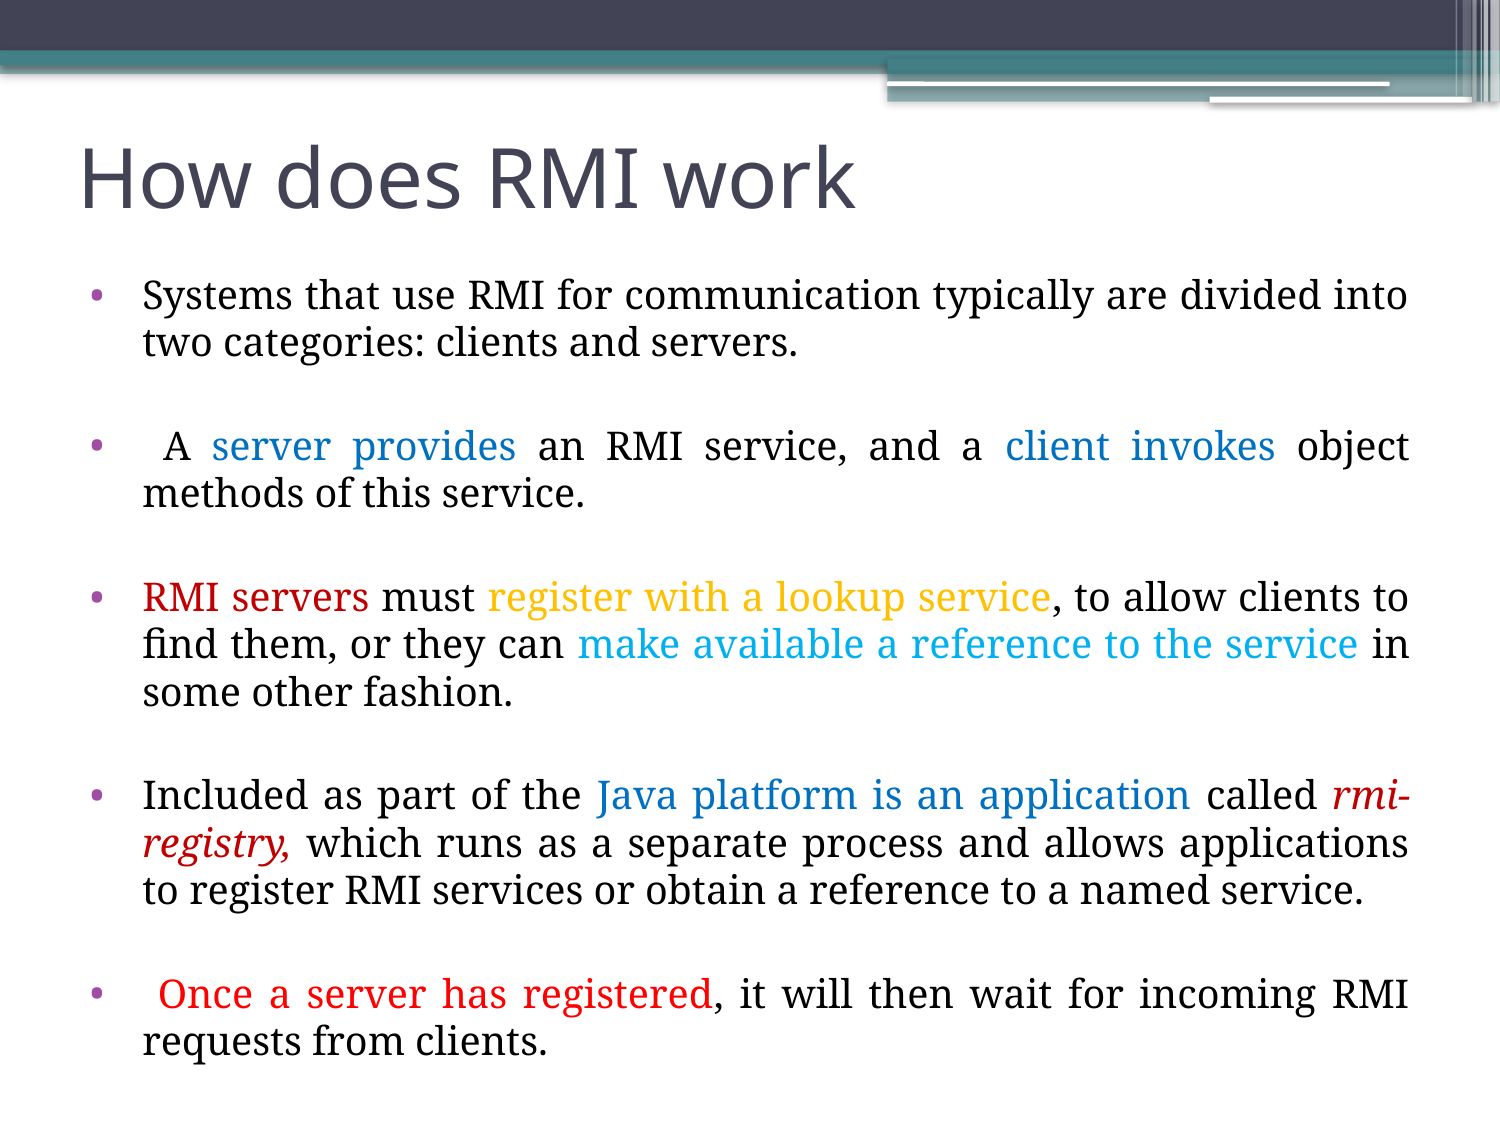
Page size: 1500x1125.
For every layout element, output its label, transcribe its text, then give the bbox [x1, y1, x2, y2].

list Systems that use RMI for communication typically are divided into two categories: clients and servers. A server provides an RMI service, and a client invokes object methods of this service. RMI servers must register with a lookup service, to allow clients to find them, or they can make available a reference to the service in some other fashion. Included as part of the Java platform is an application called rmi-registry, which runs as a separate process and allows applications to register RMI services or obtain a reference to a named service. Once a server has registered, it will then wait for incoming RMI requests from clients. [75, 262, 1425, 1079]
title How does RMI work [62, 87, 1413, 263]
